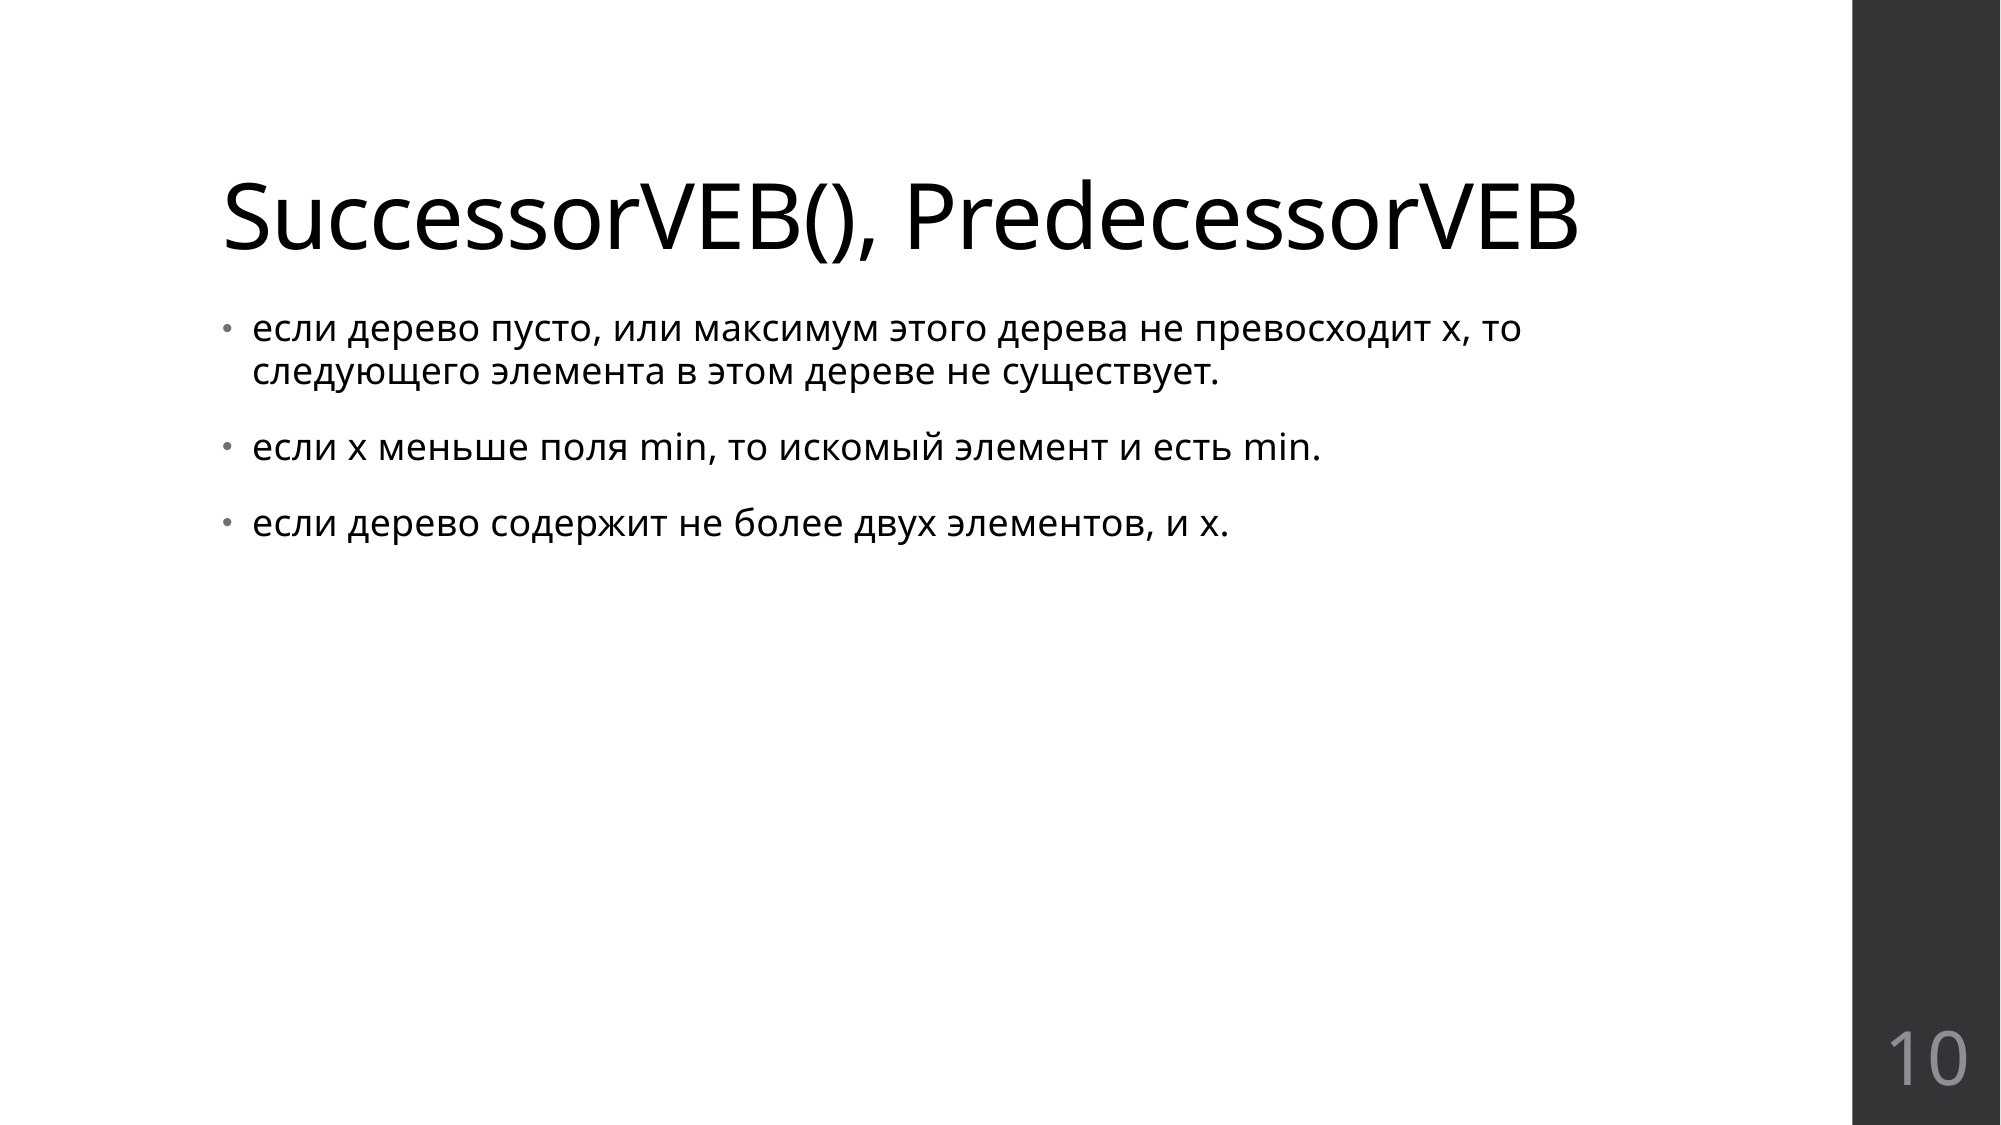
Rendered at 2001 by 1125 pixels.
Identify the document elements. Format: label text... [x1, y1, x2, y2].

list если дерево пусто, или максимум этого дерева не превосходит x, то следующего элемента в этом дереве не существует. если x меньше поля min, то искомый элемент и есть min. если дерево содержит не более двух элементов, и x. [206, 299, 1617, 1014]
title SuccessorVEB(), PredecessorVEB [206, 60, 1797, 278]
slide_number 10 [1852, 1012, 2000, 1110]
